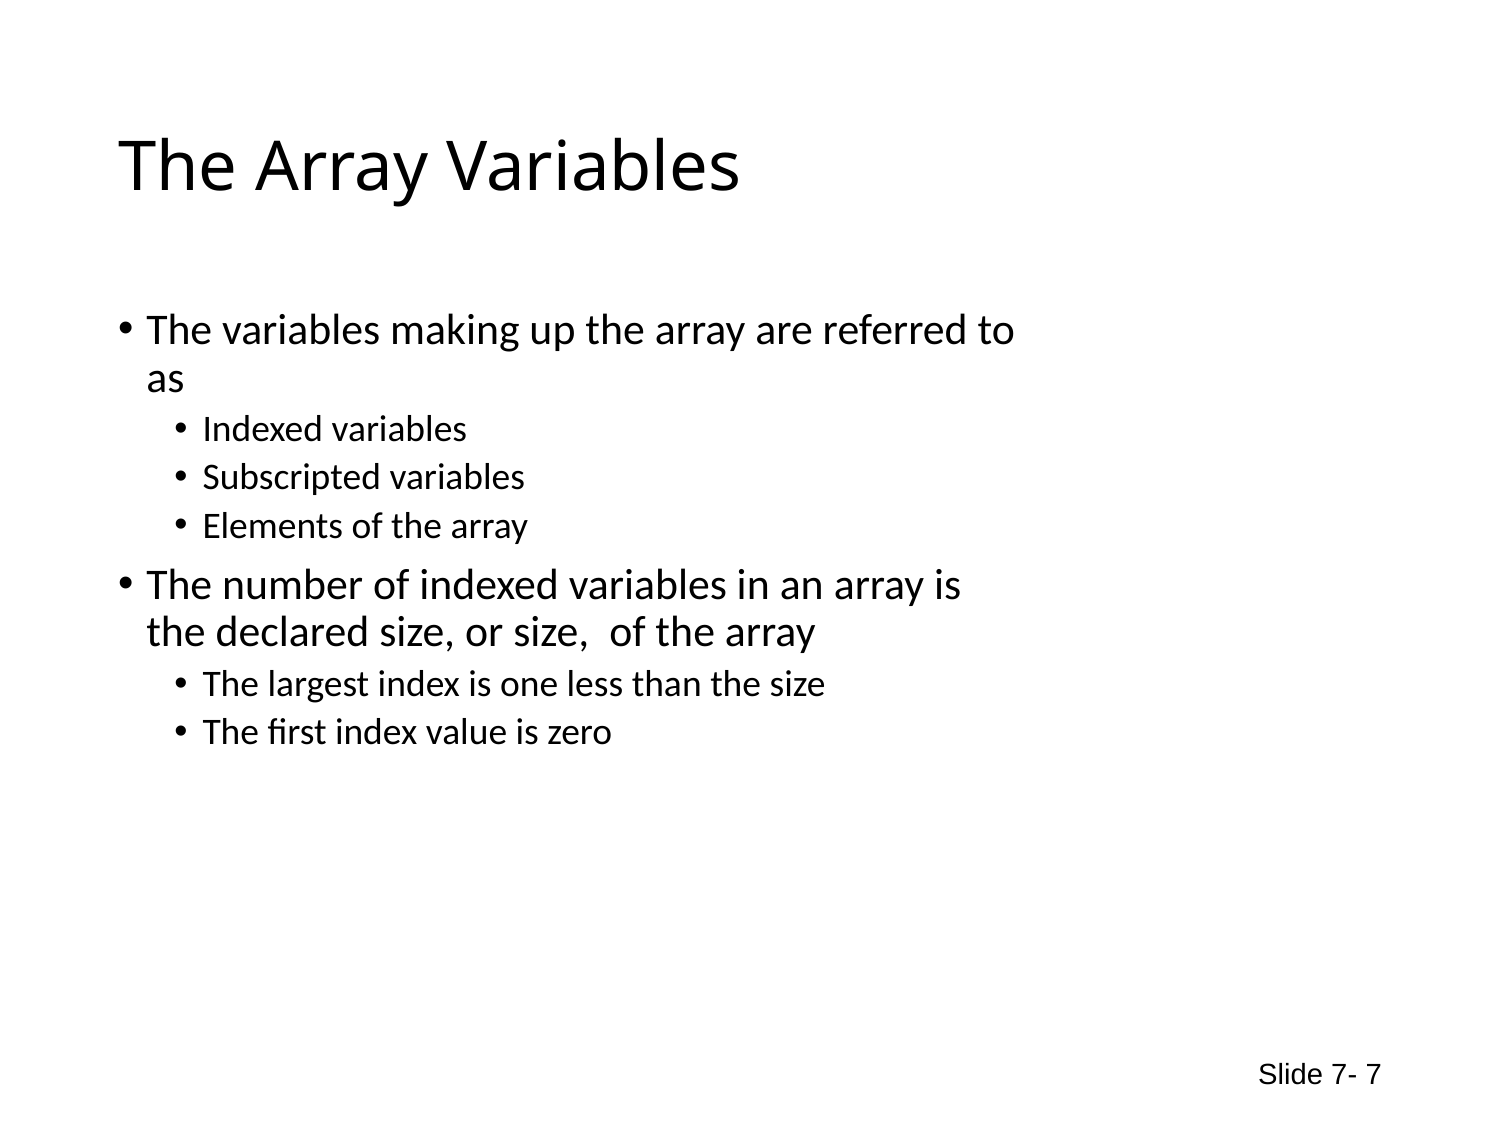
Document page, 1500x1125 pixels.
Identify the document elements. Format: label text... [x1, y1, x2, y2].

list The variables making up the array are referred to as Indexed variables Subscripted variables Elements of the array The number of indexed variables in an array is the declared size, or size, of the array The largest index is one less than the size The first index value is zero [103, 299, 1397, 825]
title The Array Variables [103, 59, 1397, 278]
slide_number Slide 7- 7 [1059, 1042, 1397, 1103]
